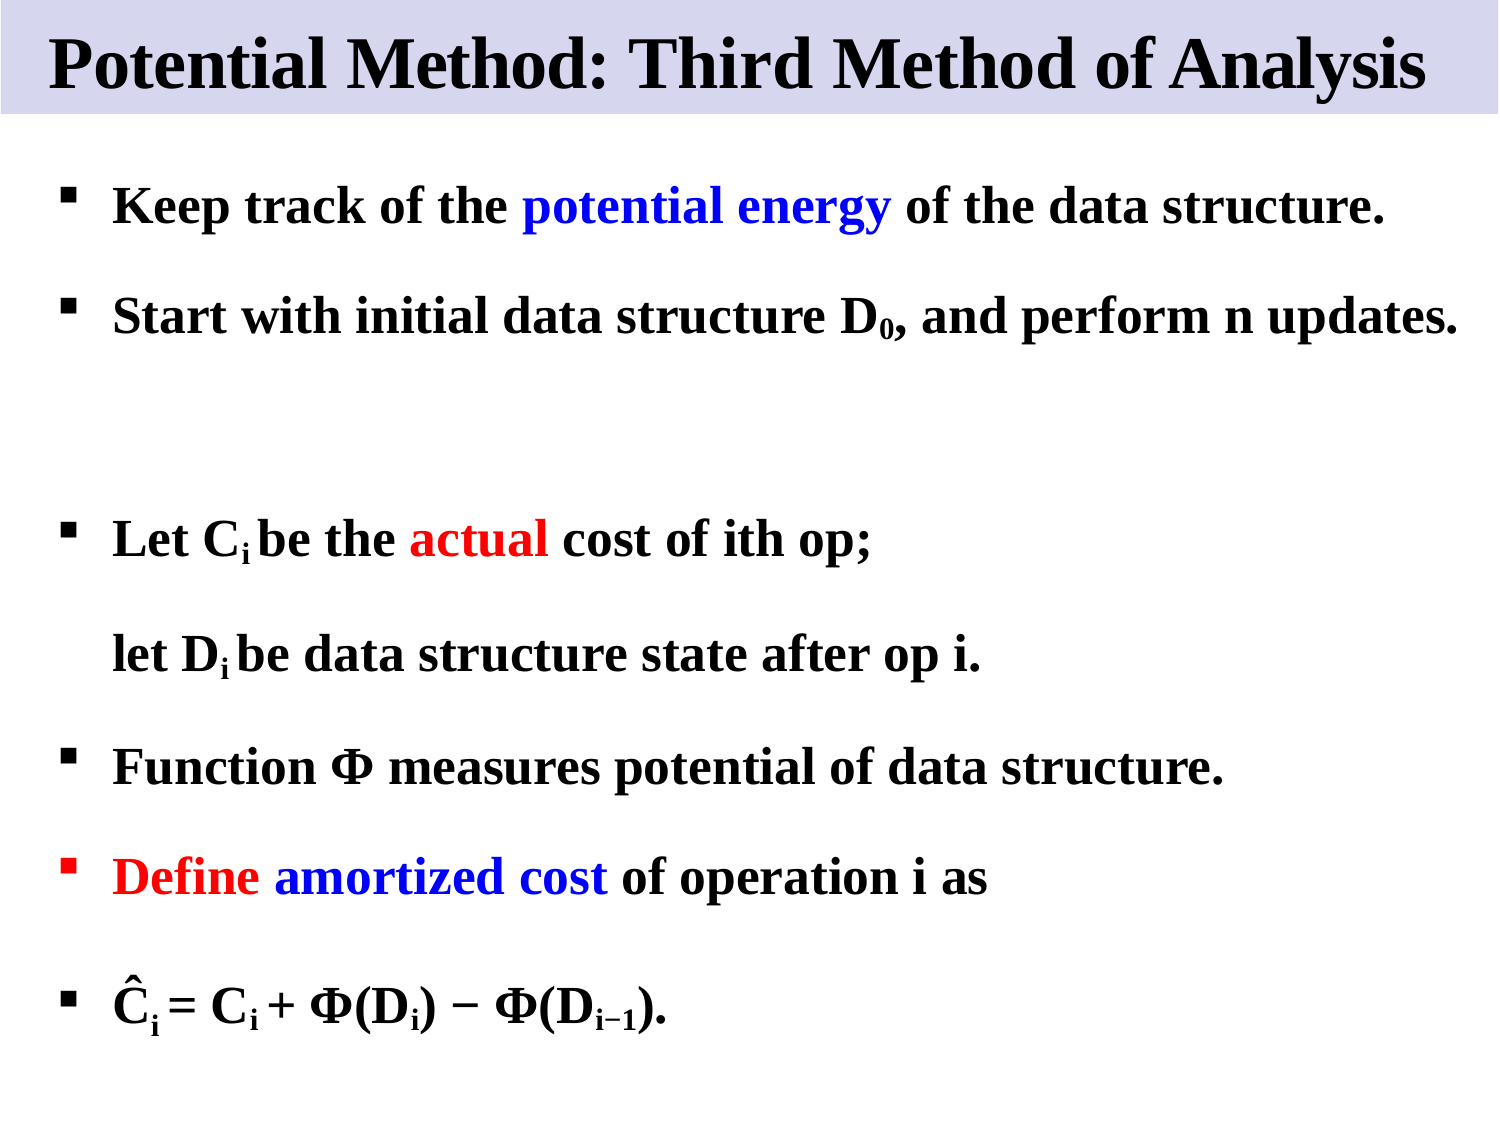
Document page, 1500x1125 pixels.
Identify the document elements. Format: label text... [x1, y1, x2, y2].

title Potential Method: Third Method of Analysis [11, 8, 1461, 202]
text_box [0, 0, 1499, 114]
text_box Keep track of the potential energy of the data structure. Start with initial data structure D0, and perform n updates. Let Ci be the actual cost of ith op; let Di be data structure state after op i. Function Φ measures potential of data structure. Define amortized cost of operation i as Ĉi = Ci + Φ(Di) − Φ(Di−1). [31, 166, 1461, 1043]
